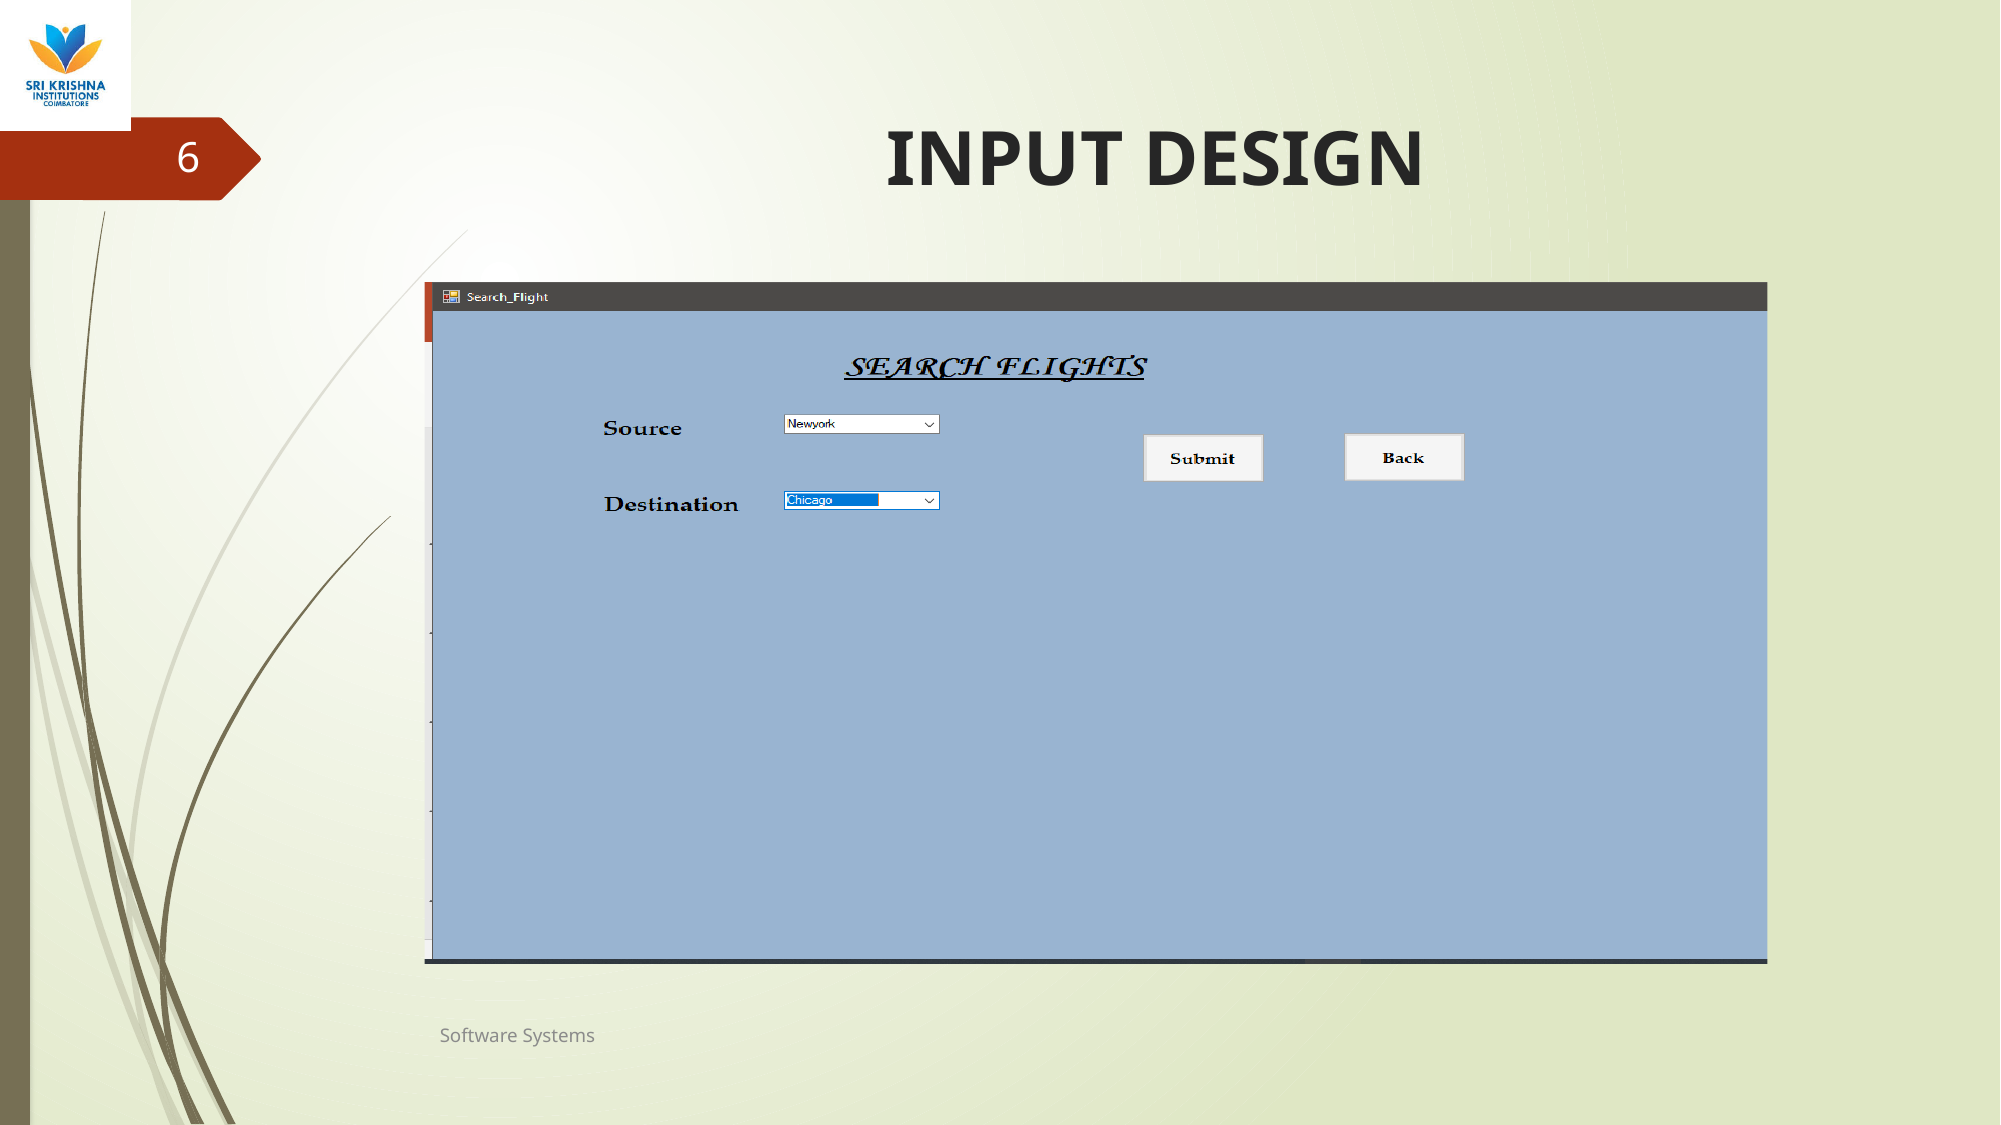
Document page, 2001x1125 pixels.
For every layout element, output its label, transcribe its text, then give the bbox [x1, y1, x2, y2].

picture [0, 0, 131, 131]
slide_number 6 [87, 129, 216, 190]
footer Software Systems [424, 1006, 1675, 1067]
title INPUT DESIGN [425, 102, 1888, 242]
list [424, 282, 1768, 964]
